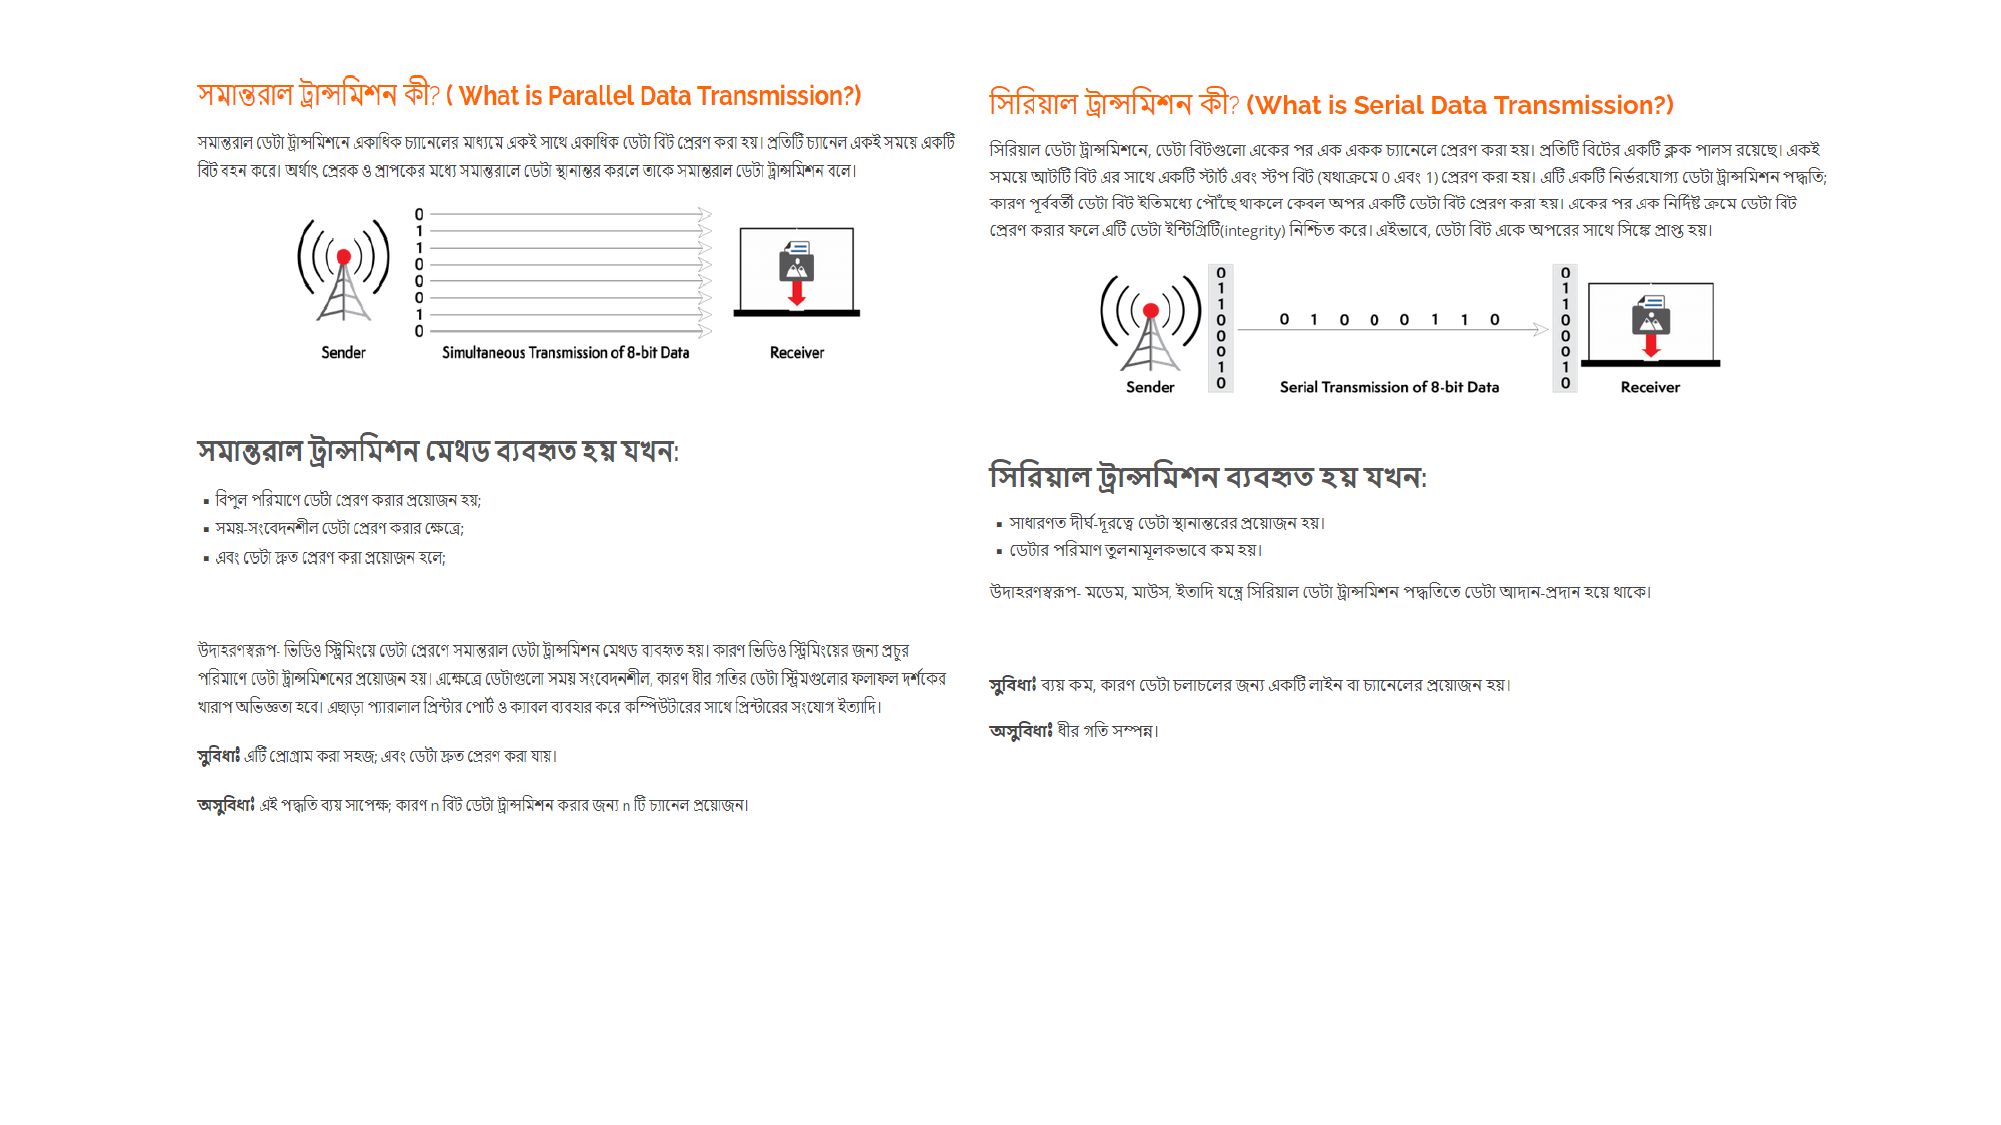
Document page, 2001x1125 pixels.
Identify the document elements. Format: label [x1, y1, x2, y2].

picture [150, 31, 1026, 887]
list [965, 59, 1850, 789]
